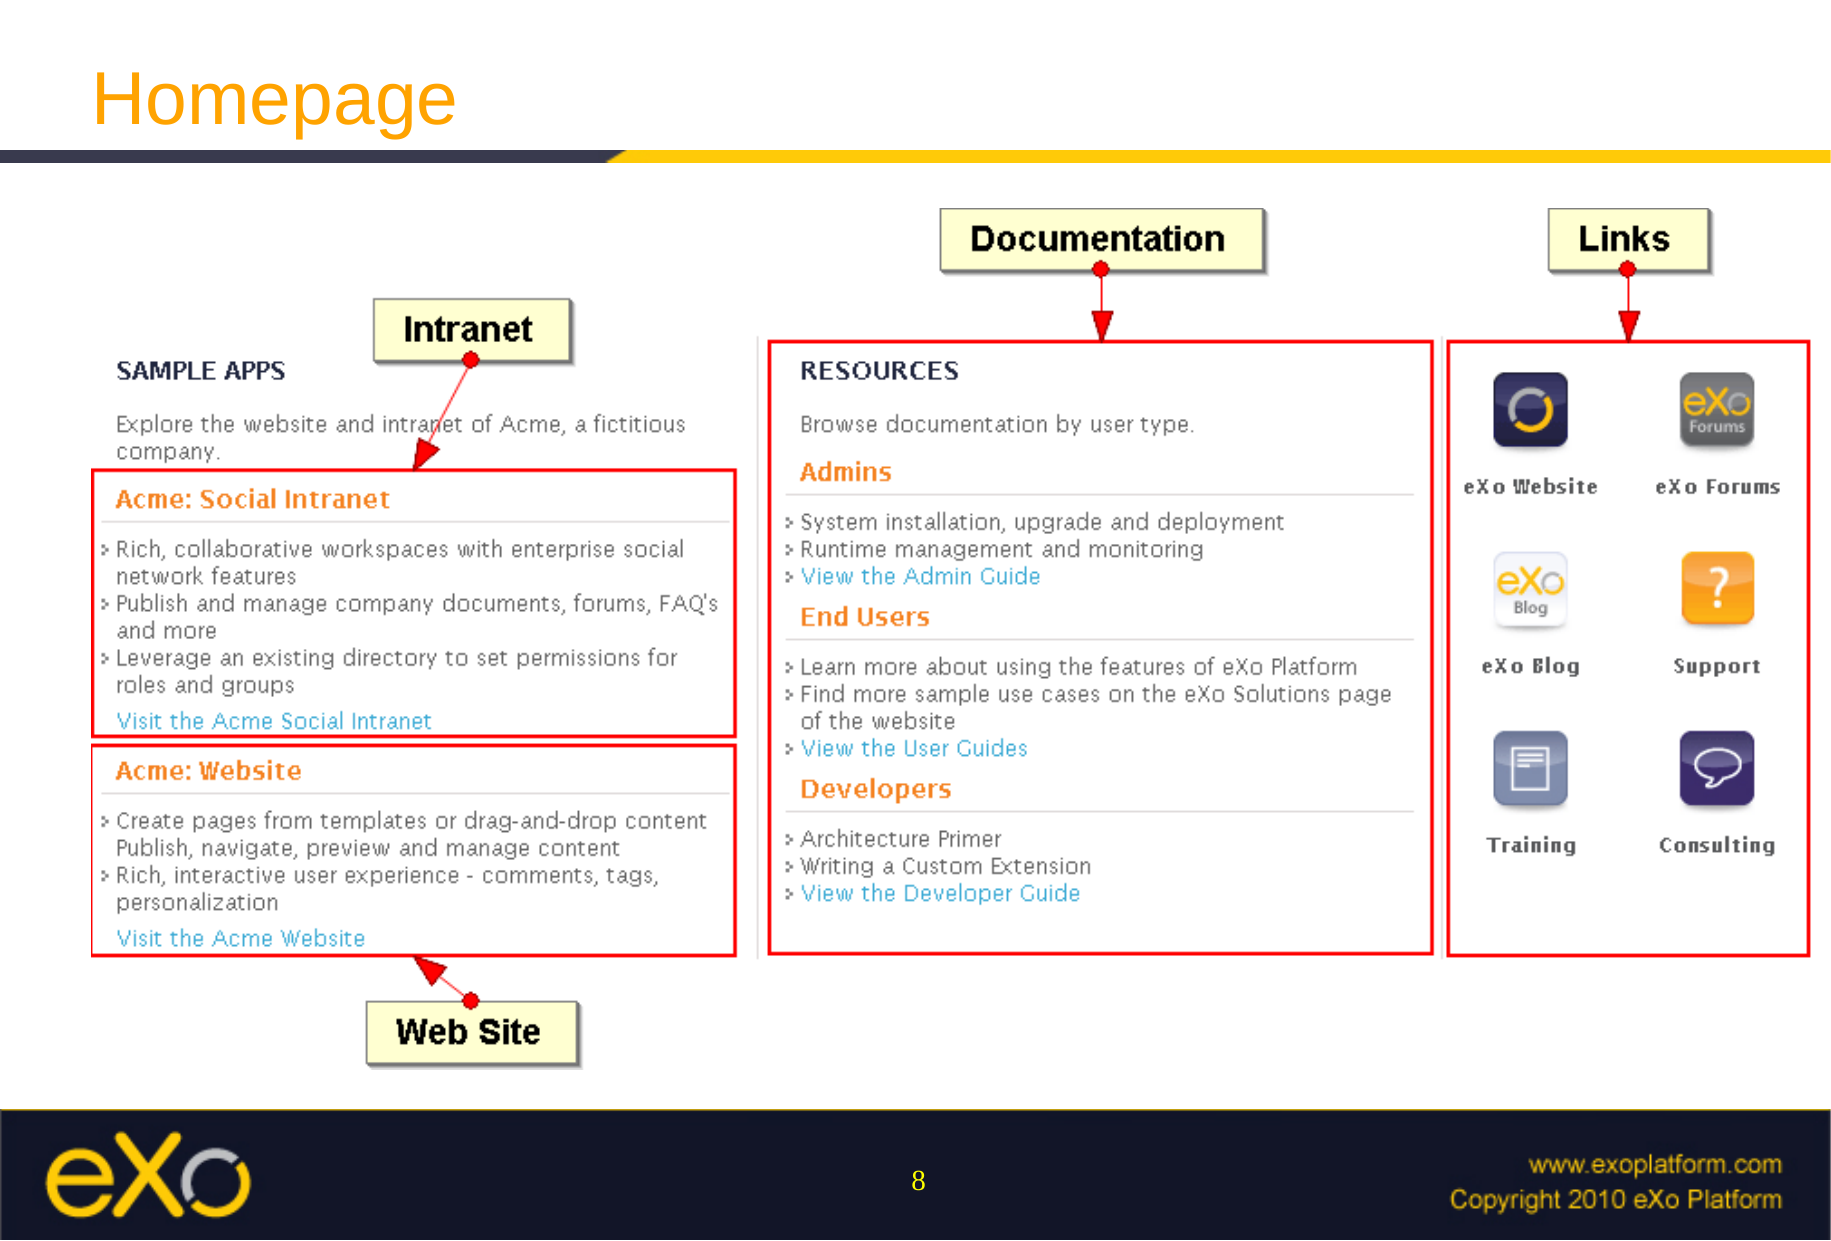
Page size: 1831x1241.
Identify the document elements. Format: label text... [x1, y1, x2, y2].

picture [0, 1109, 1831, 1240]
text_box Homepage [91, 49, 1739, 151]
picture [0, 150, 1831, 163]
picture [91, 208, 1818, 1071]
